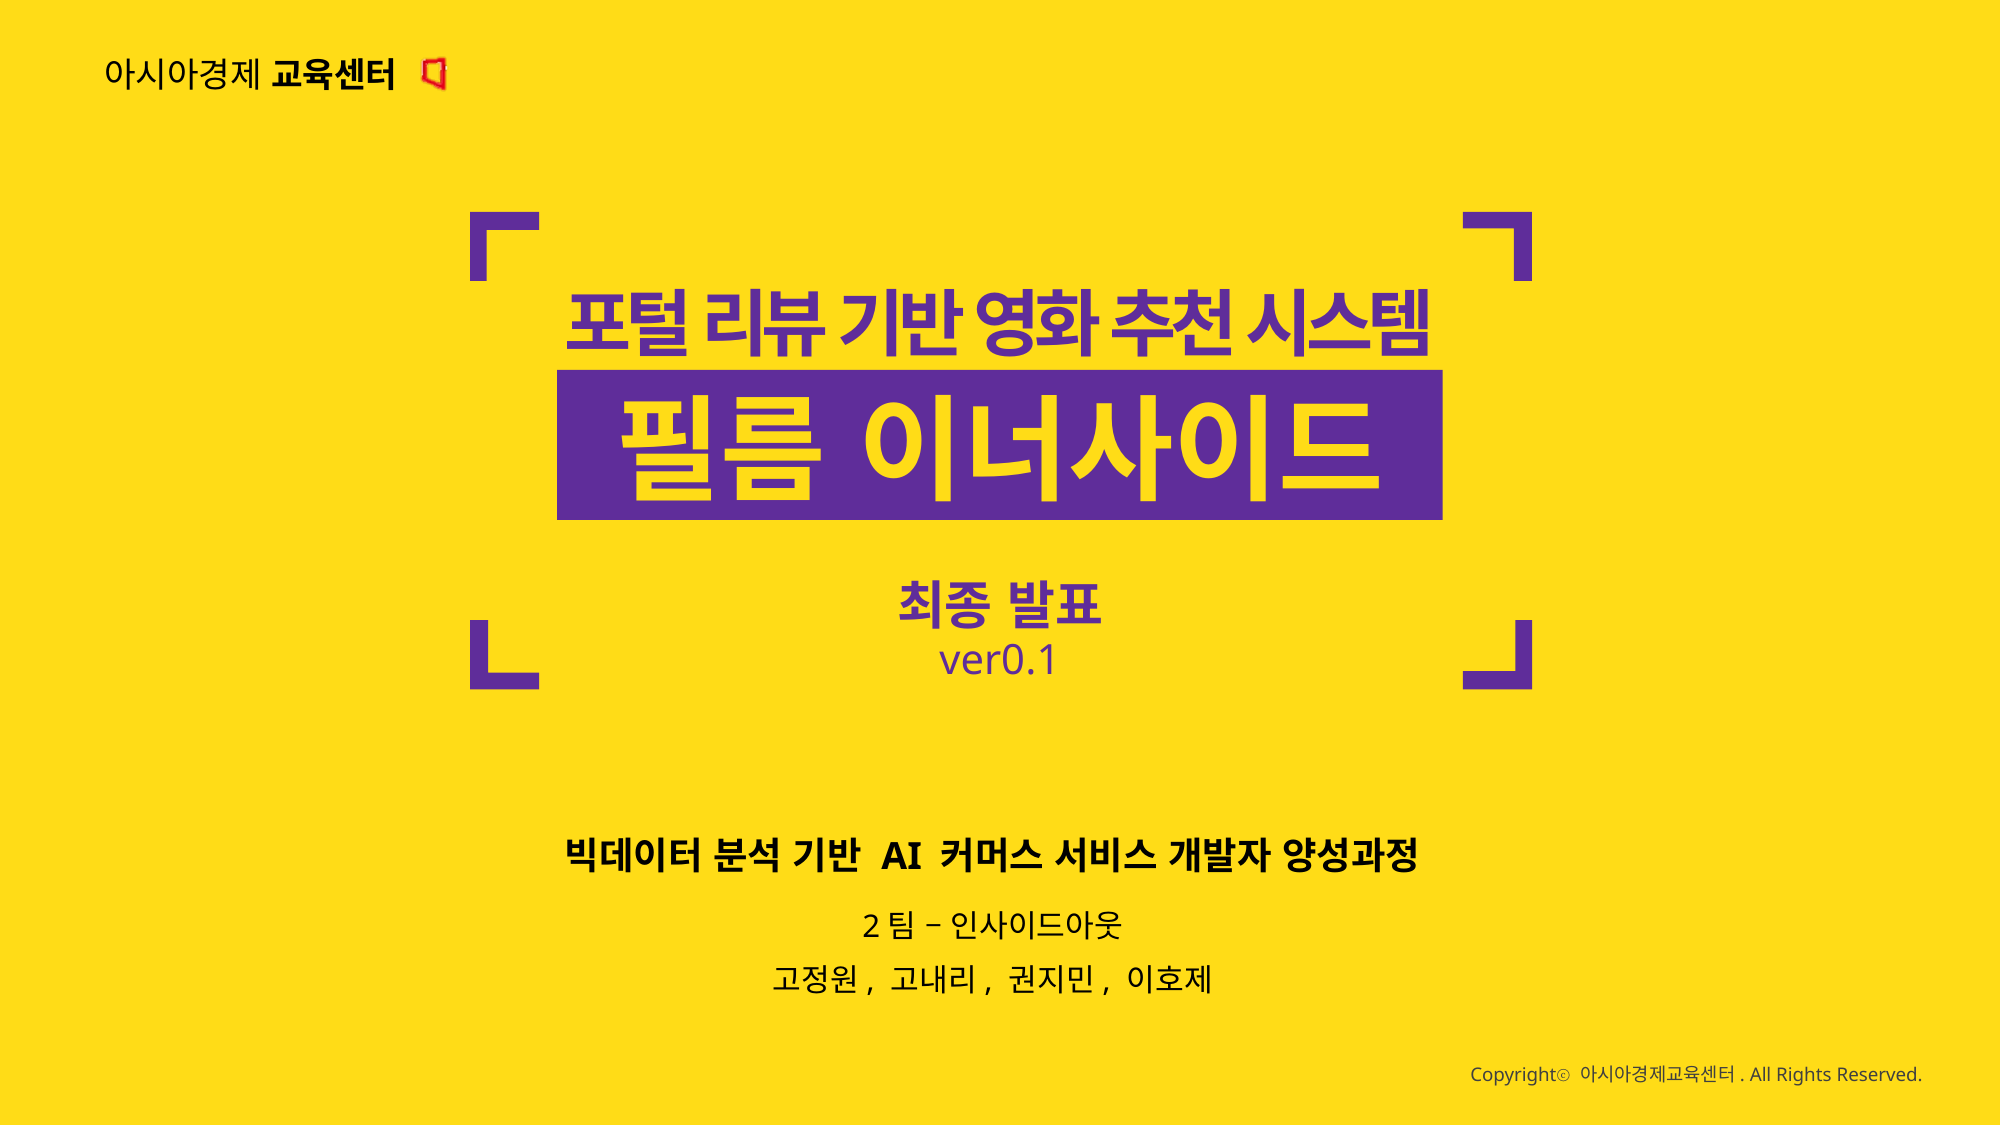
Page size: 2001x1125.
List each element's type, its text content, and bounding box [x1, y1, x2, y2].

text_box 2팀 – 인사이드아웃 [477, 880, 1509, 934]
text_box 고정원, 고내리, 권지민, 이호제 [477, 934, 1509, 1006]
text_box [89, 34, 468, 126]
text_box 포털 리뷰 기반 영화 추천 시스템 [500, 281, 1500, 369]
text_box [469, 620, 1532, 690]
text_box 빅데이터 분석 기반 AI 커머스 서비스 개발자 양성과정 [492, 824, 1493, 880]
text_box 필름 이너사이드 [500, 369, 1500, 522]
text_box Copyrightⓒ 아시아경제교육센터. All Rights Reserved. [1455, 1055, 1938, 1093]
text_box 최종 발표 [500, 565, 1500, 620]
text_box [469, 211, 1532, 281]
